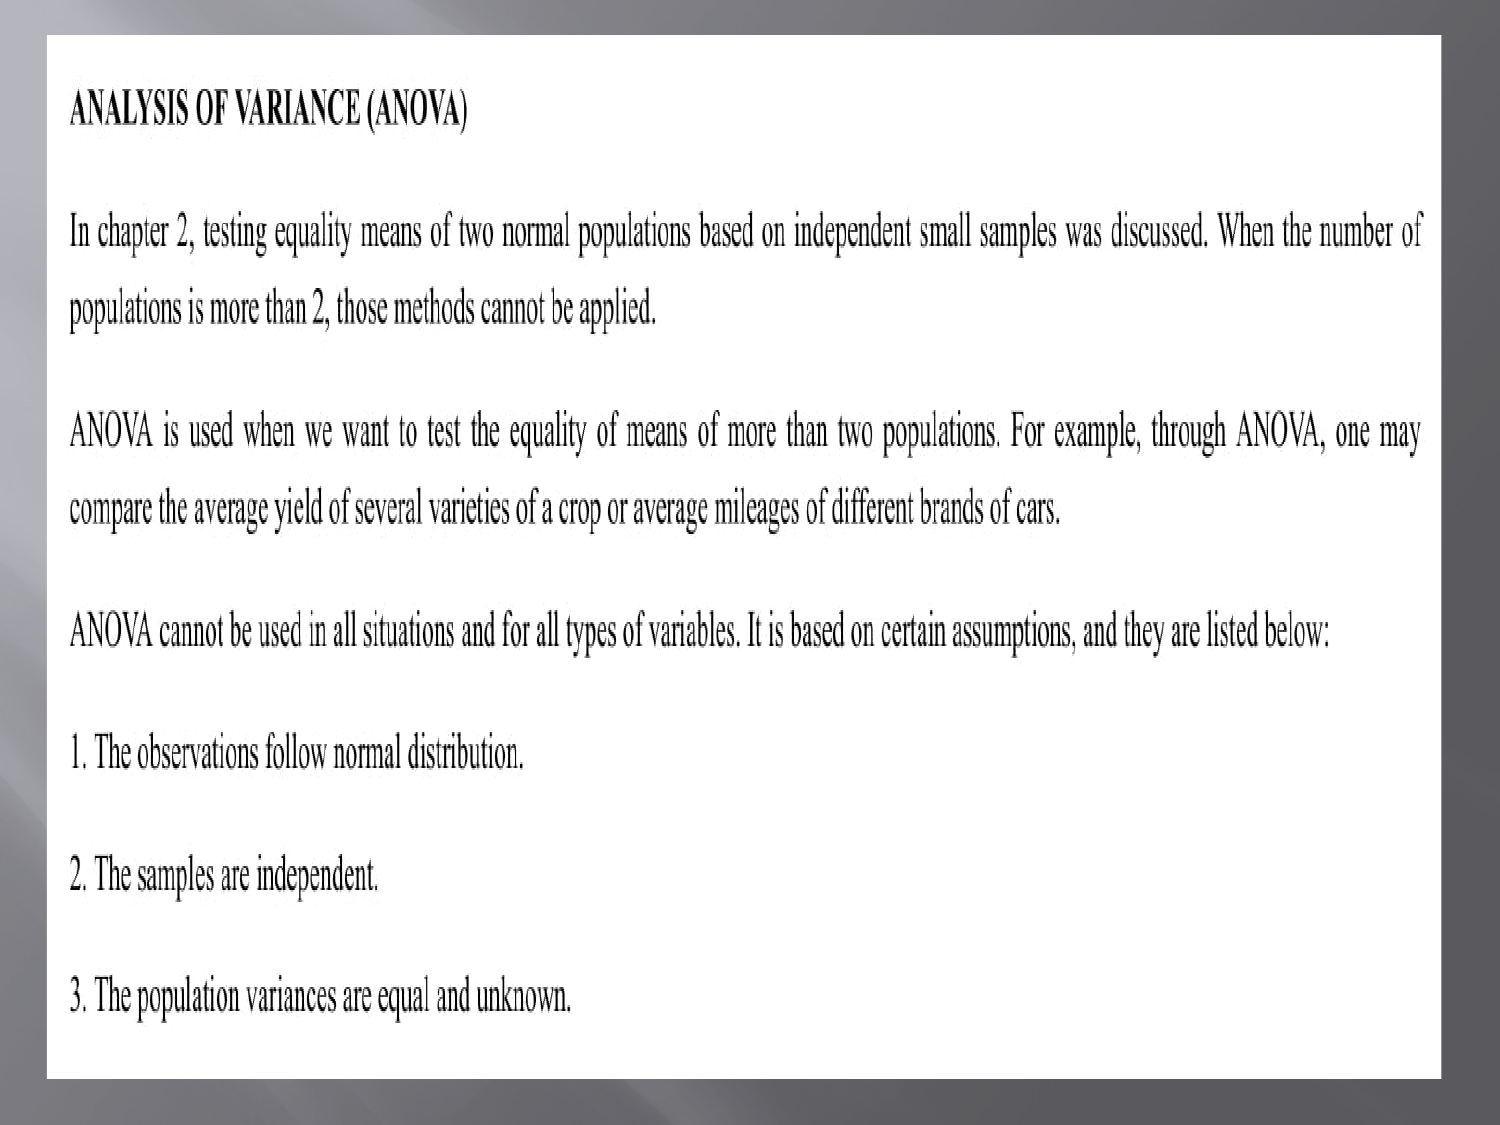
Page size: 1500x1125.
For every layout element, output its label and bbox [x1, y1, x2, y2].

list [46, 34, 1442, 1079]
